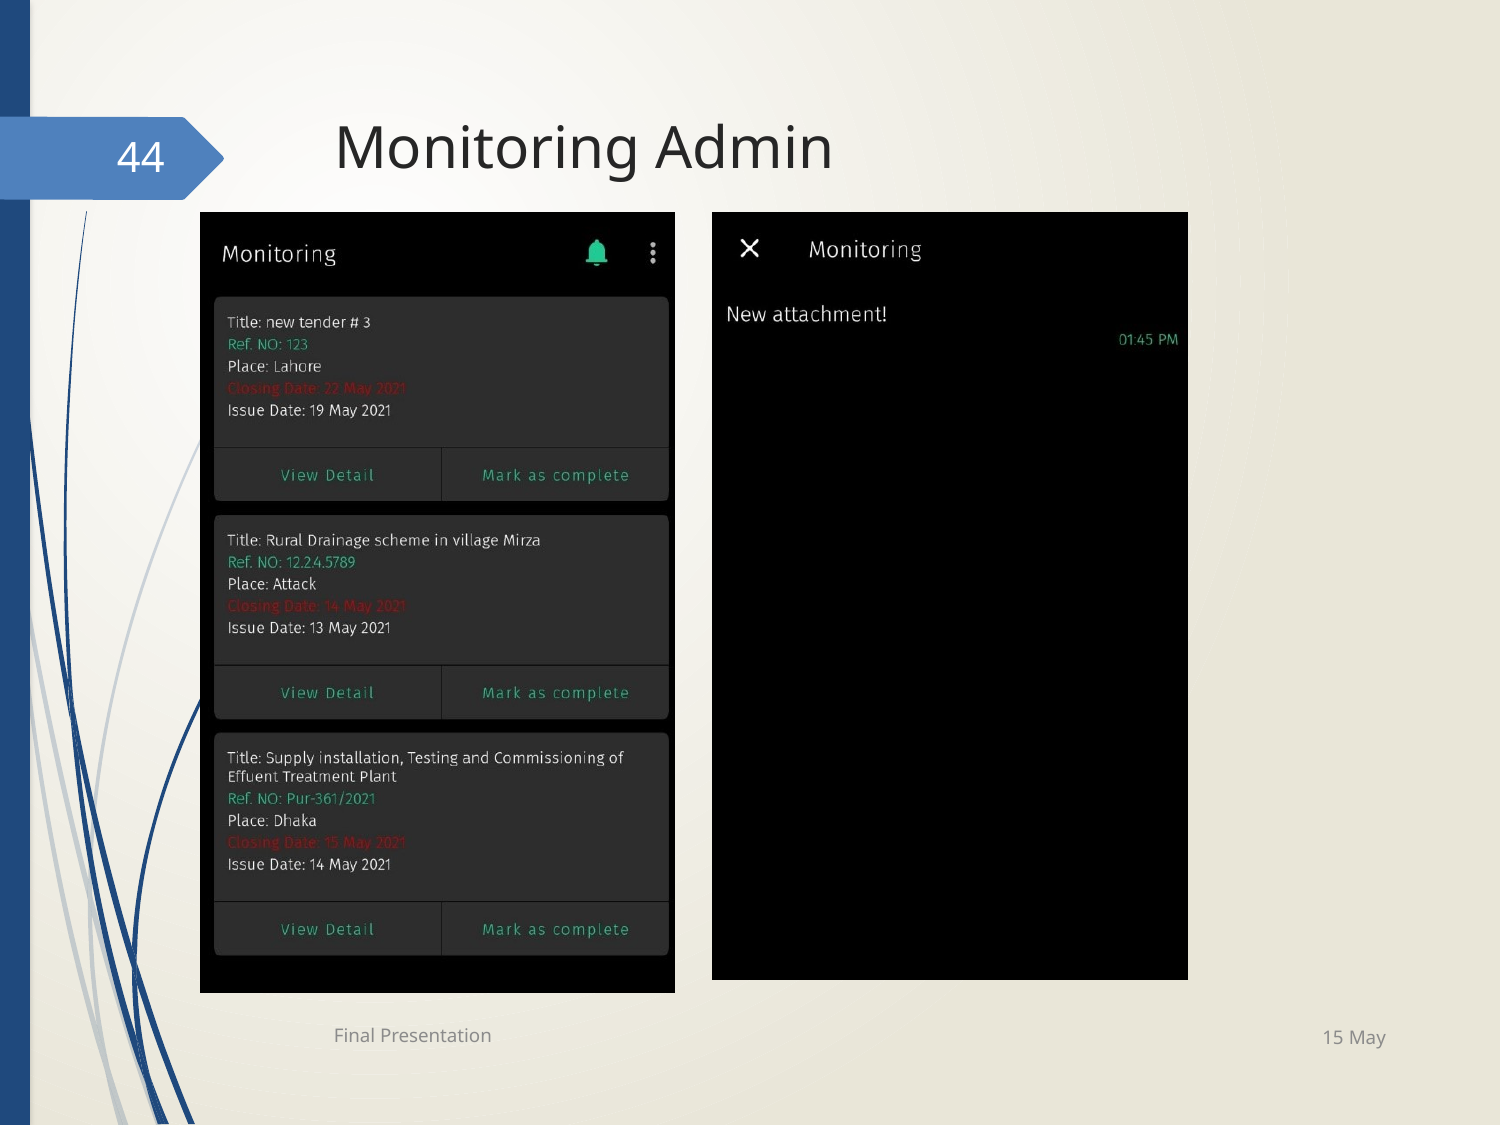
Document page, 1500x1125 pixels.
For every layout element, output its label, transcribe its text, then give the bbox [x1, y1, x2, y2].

picture [712, 211, 1188, 980]
title Monitoring Admin [319, 102, 1400, 313]
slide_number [1275, 1006, 1401, 1068]
footer Final Presentation [318, 1006, 1257, 1067]
picture [199, 211, 676, 993]
slide_number 44 [83, 129, 180, 190]
